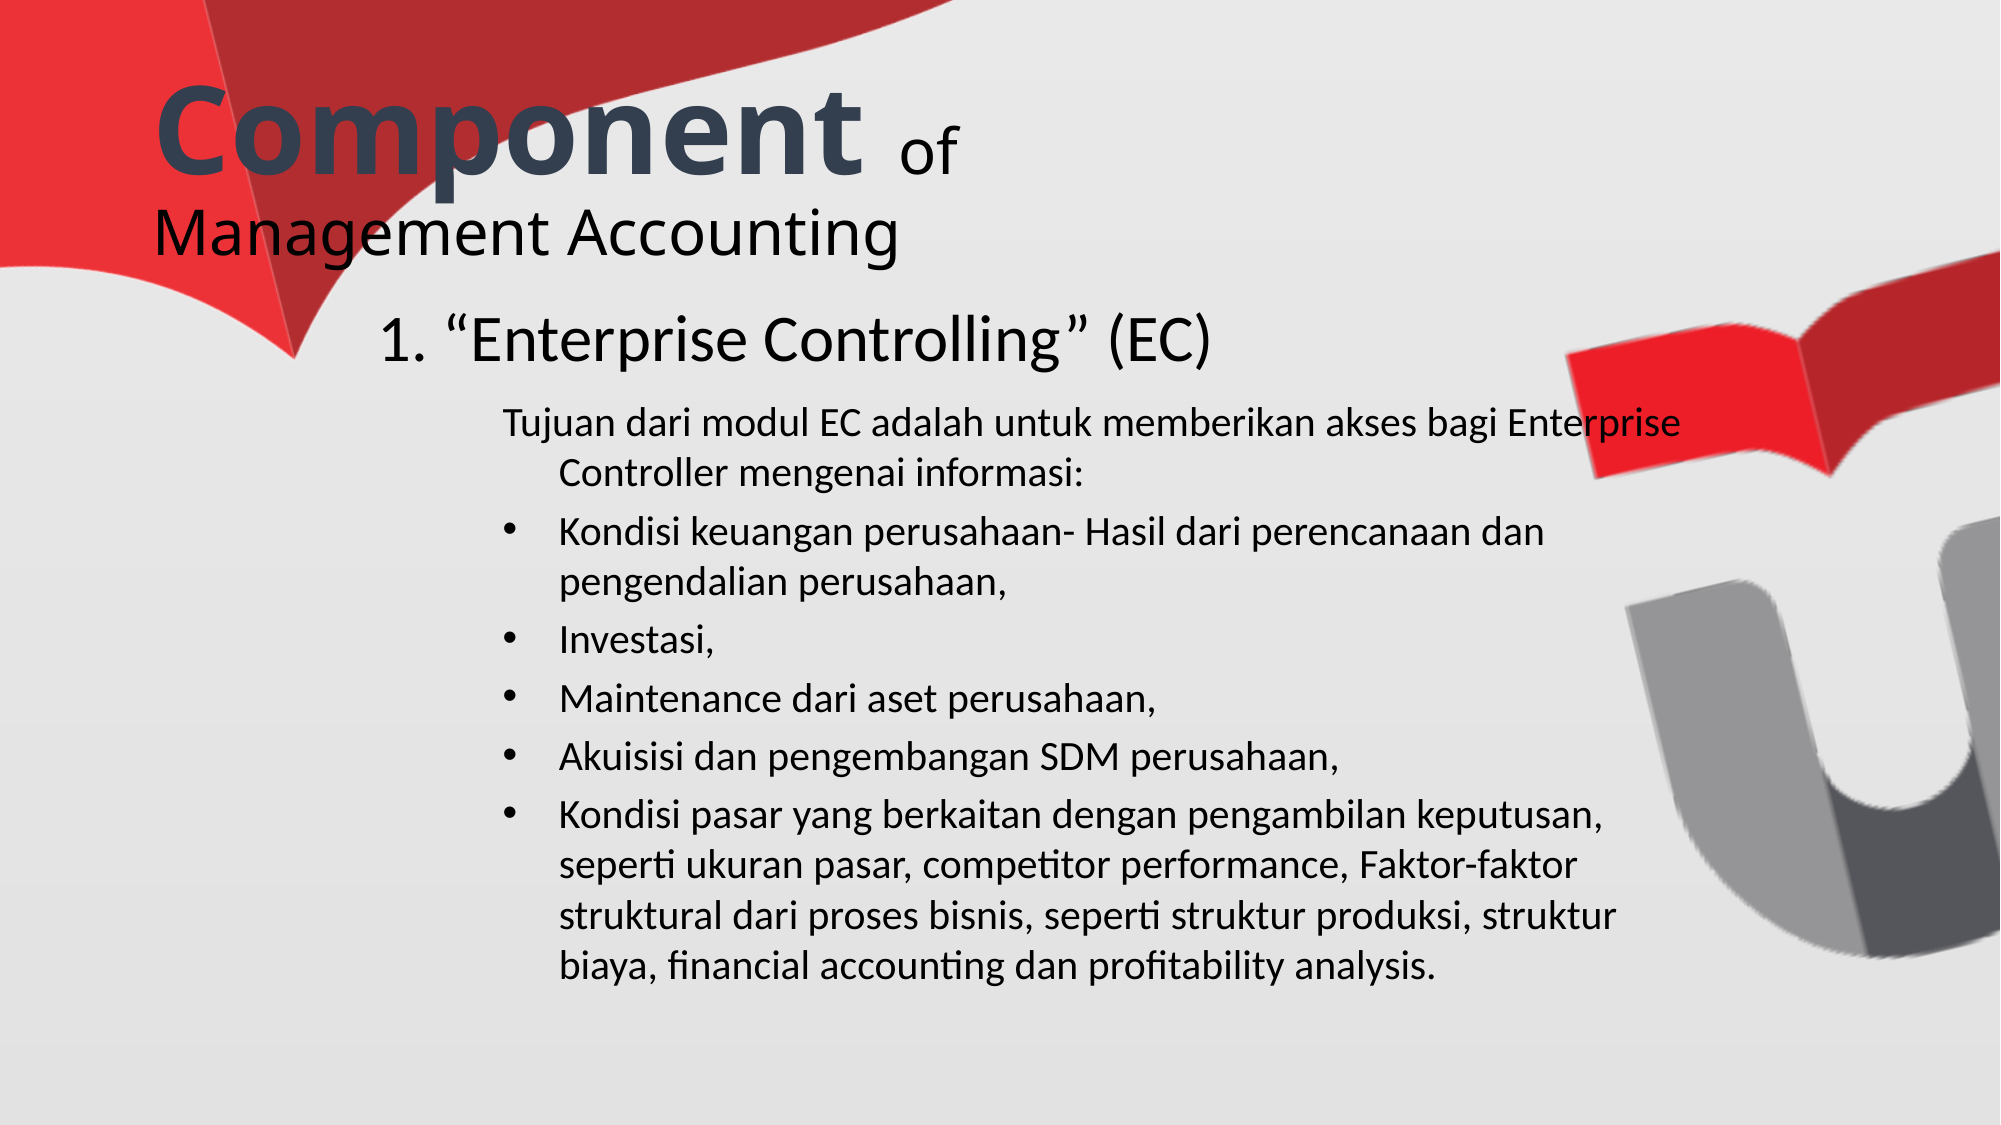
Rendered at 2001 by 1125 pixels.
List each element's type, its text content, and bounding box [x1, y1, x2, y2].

picture [0, 0, 1019, 451]
text_box 1. “Enterprise Controlling” (EC) [362, 287, 1288, 525]
title Component of Management Accounting [137, 59, 1863, 278]
picture [1520, 232, 2001, 1024]
text_box Tujuan dari modul EC adalah untuk memberikan akses bagi Enterprise Controller mengenai informasi: Kondisi keuangan perusahaan- Hasil dari perencanaan dan pengendalian perusahaan, Investasi, Maintenance dari aset perusahaan, Akuisisi dan pengembangan SDM perusahaan, Kondisi pasar yang berkaitan dengan pengambilan keputusan, seperti ukuran pasar, competitor performance, Faktor-faktor struktural dari proses bisnis, seperti struktur produksi, struktur biaya, financial accounting dan profitability analysis. [487, 387, 1700, 1025]
